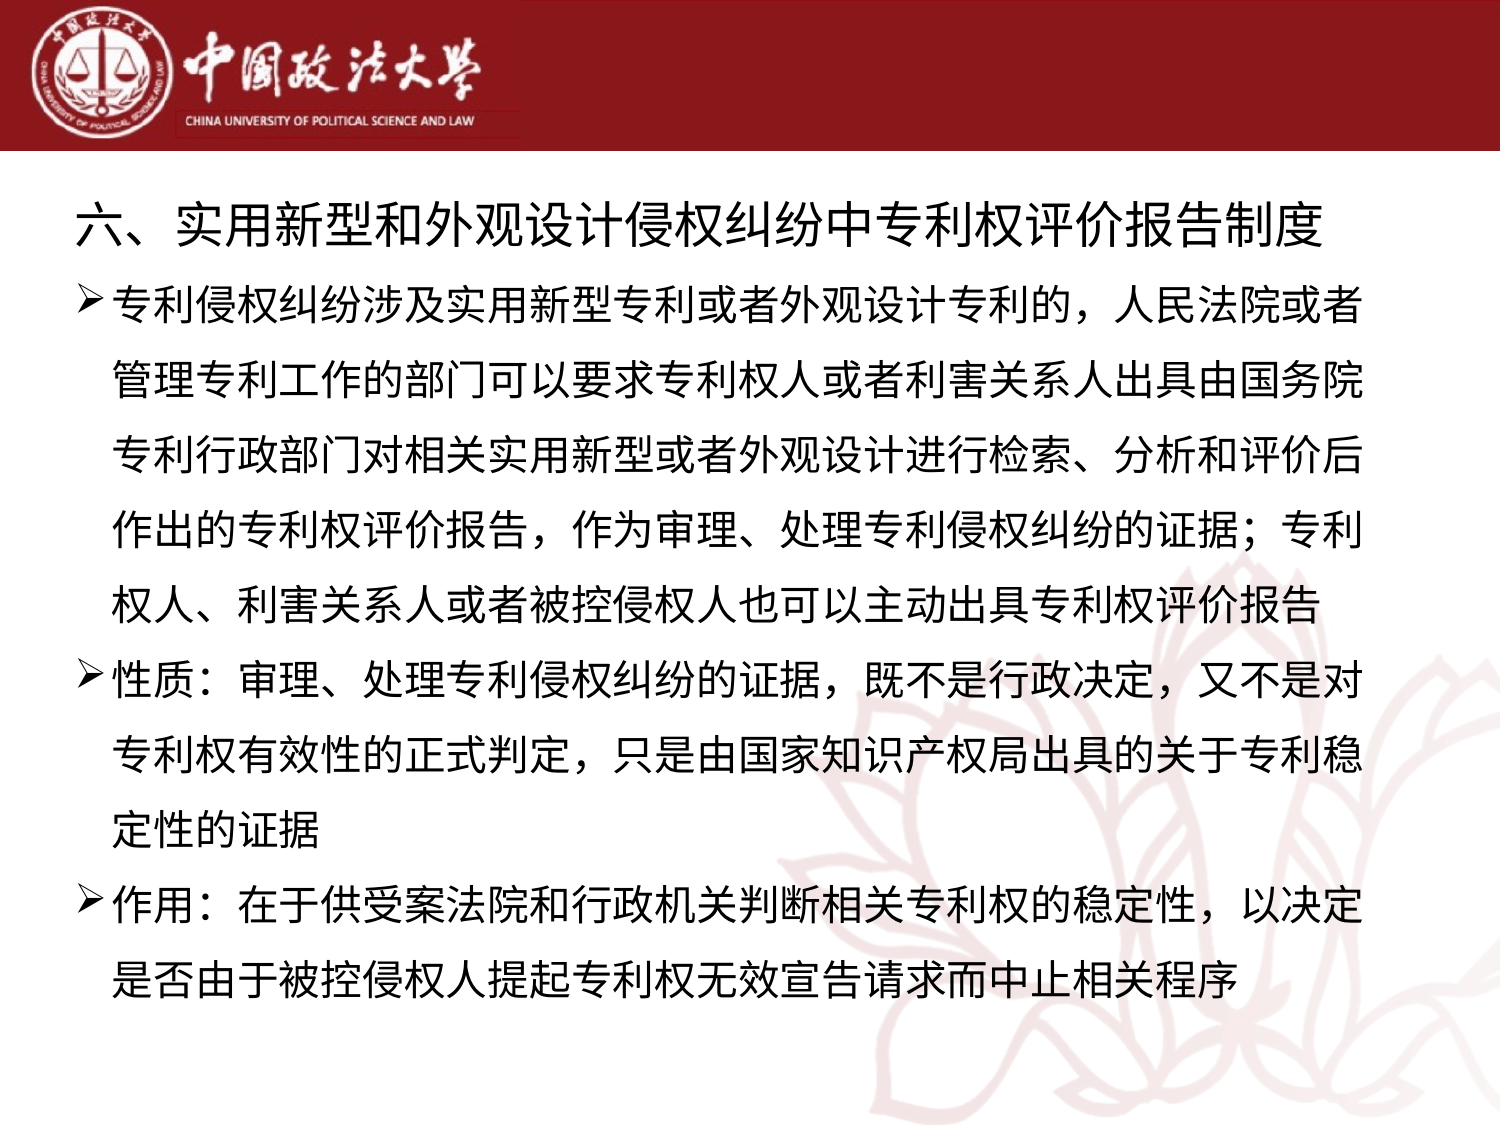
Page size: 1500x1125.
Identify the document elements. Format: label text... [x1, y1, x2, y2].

picture [773, 533, 1500, 1125]
list 六、实用新型和外观设计侵权纠纷中专利权评价报告制度 专利侵权纠纷涉及实用新型专利或者外观设计专利的，人民法院或者管理专利工作的部门可以要求专利权人或者利害关系人出具由国务院专利行政部门对相关实用新型或者外观设计进行检索、分析和评价后作出的专利权评价报告，作为审理、处理专利侵权纠纷的证据；专利权人、利害关系人或者被控侵权人也可以主动出具专利权评价报告 性质：审理、处理专利侵权纠纷的证据，既不是行政决定，又不是对专利权有效性的正式判定，只是由国家知识产权局出具的关于专利稳定性的证据 作用：在于供受案法院和行政机关判断相关专利权的稳定性，以决定是否由于被控侵权人提起专利权无效宣告请求而中止相关程序 [59, 156, 1410, 1070]
picture [0, 0, 1500, 151]
